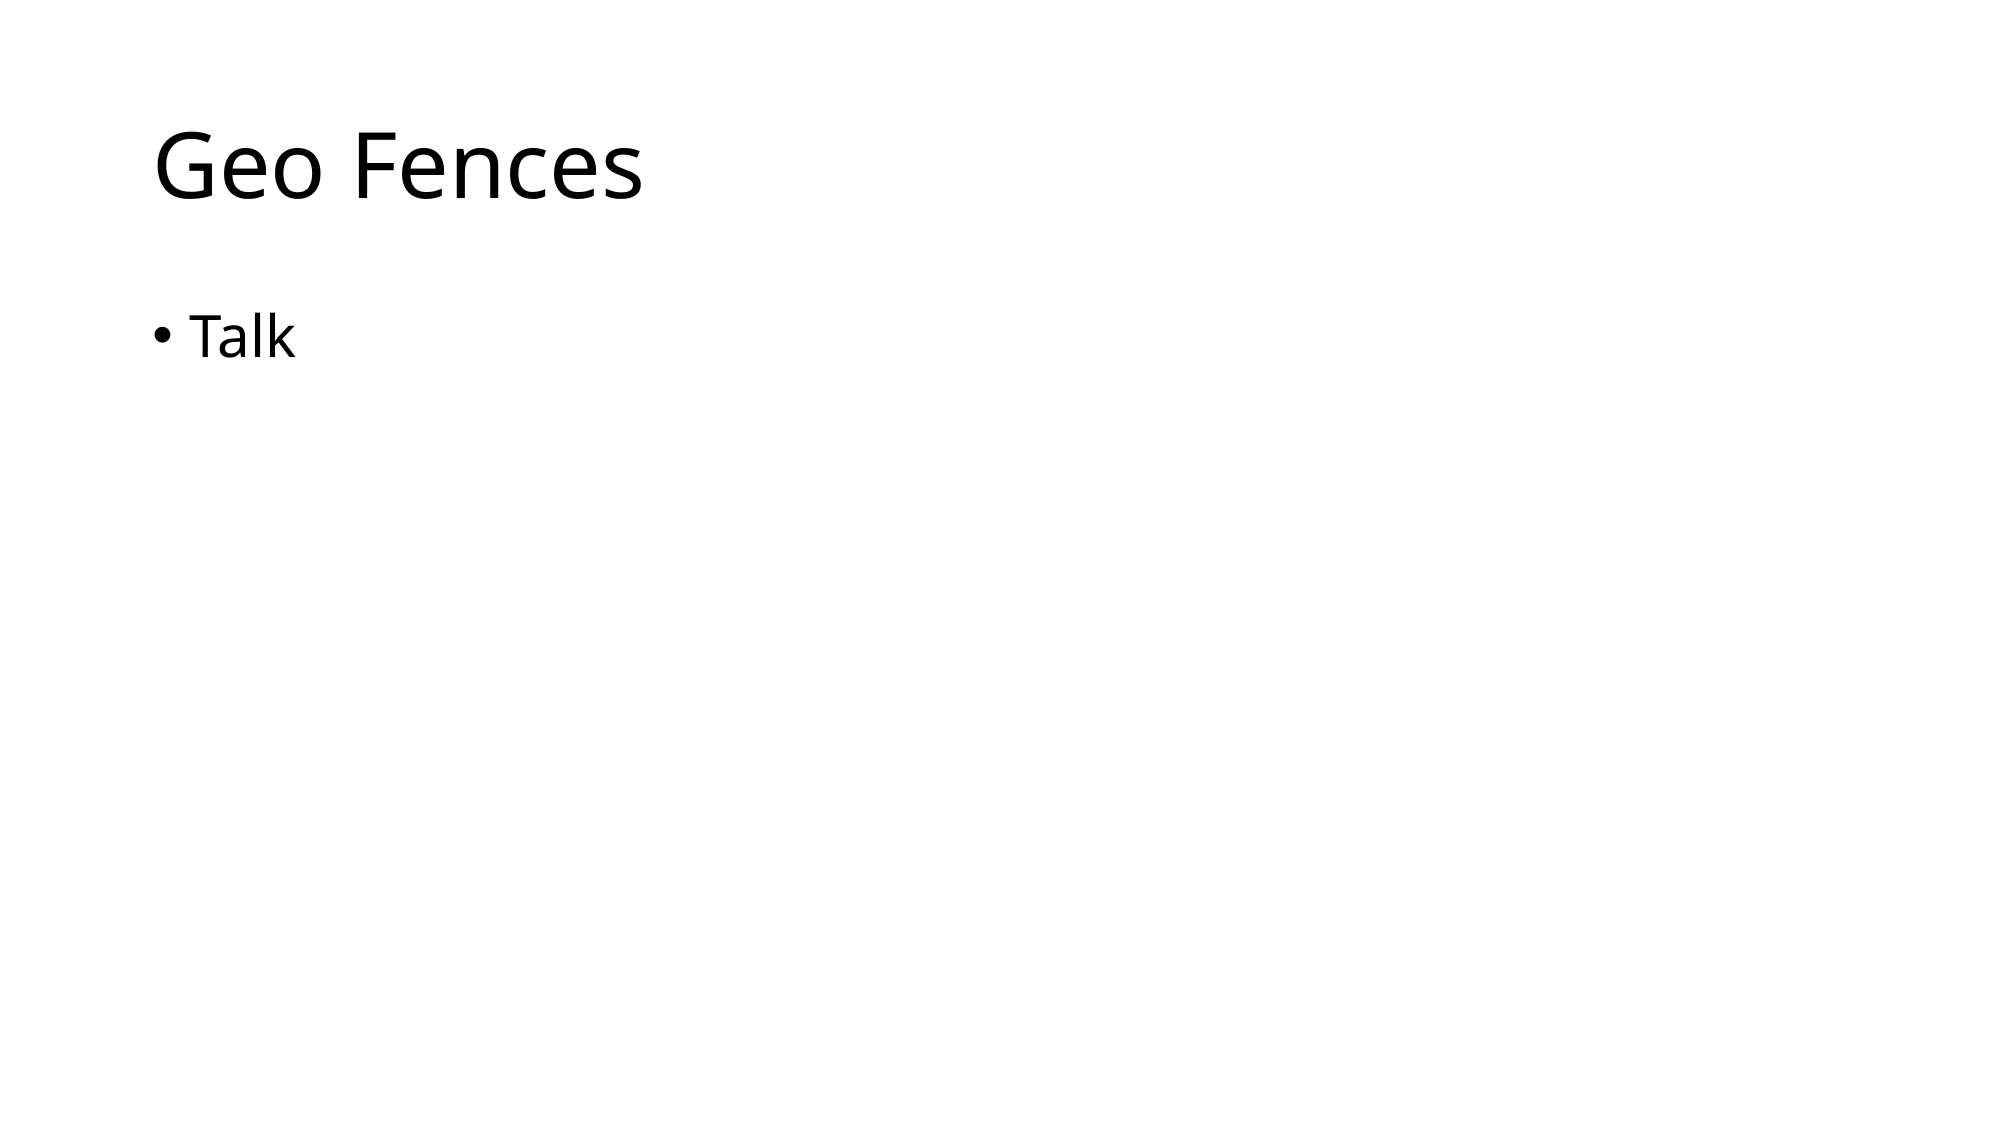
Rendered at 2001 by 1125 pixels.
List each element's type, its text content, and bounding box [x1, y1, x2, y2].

title Geo Fences [137, 59, 1863, 278]
list Talk [137, 299, 1863, 1014]
